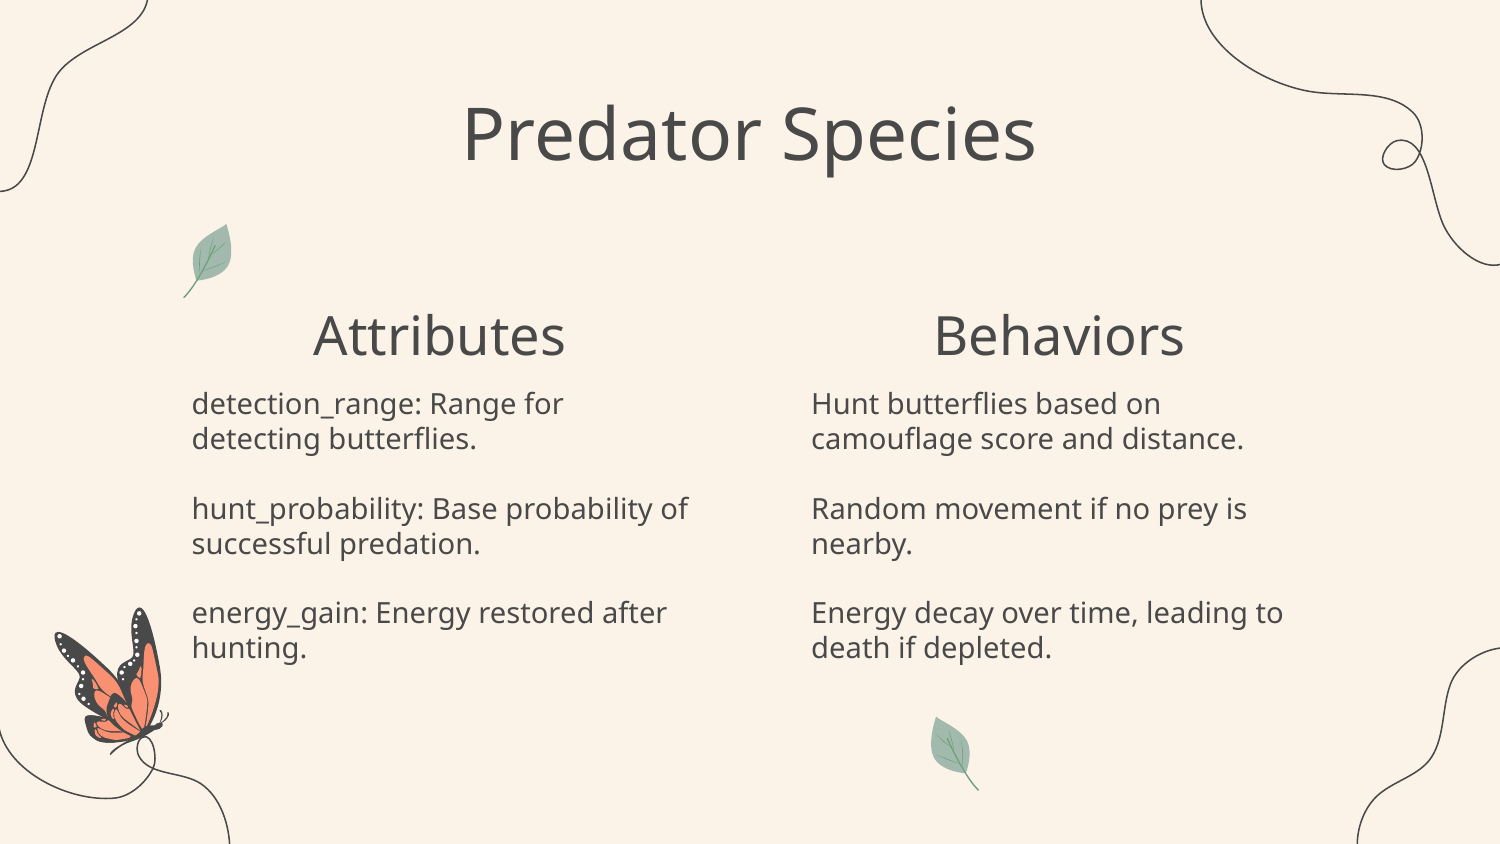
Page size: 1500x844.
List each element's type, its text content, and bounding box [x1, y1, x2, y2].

subtitle Hunt butterflies based on camouflage score and distance. Random movement if no prey is nearby. Energy decay over time, leading to death if depleted. [796, 382, 1324, 682]
subtitle Behaviors [796, 303, 1324, 382]
subtitle detection_range: Range for detecting butterflies. hunt_probability: Base probability of successful predation. energy_gain: Energy restored after hunting. [176, 382, 704, 682]
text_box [934, 712, 977, 798]
title Predator Species [118, 72, 1382, 167]
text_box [186, 219, 228, 305]
subtitle Attributes [176, 303, 704, 382]
